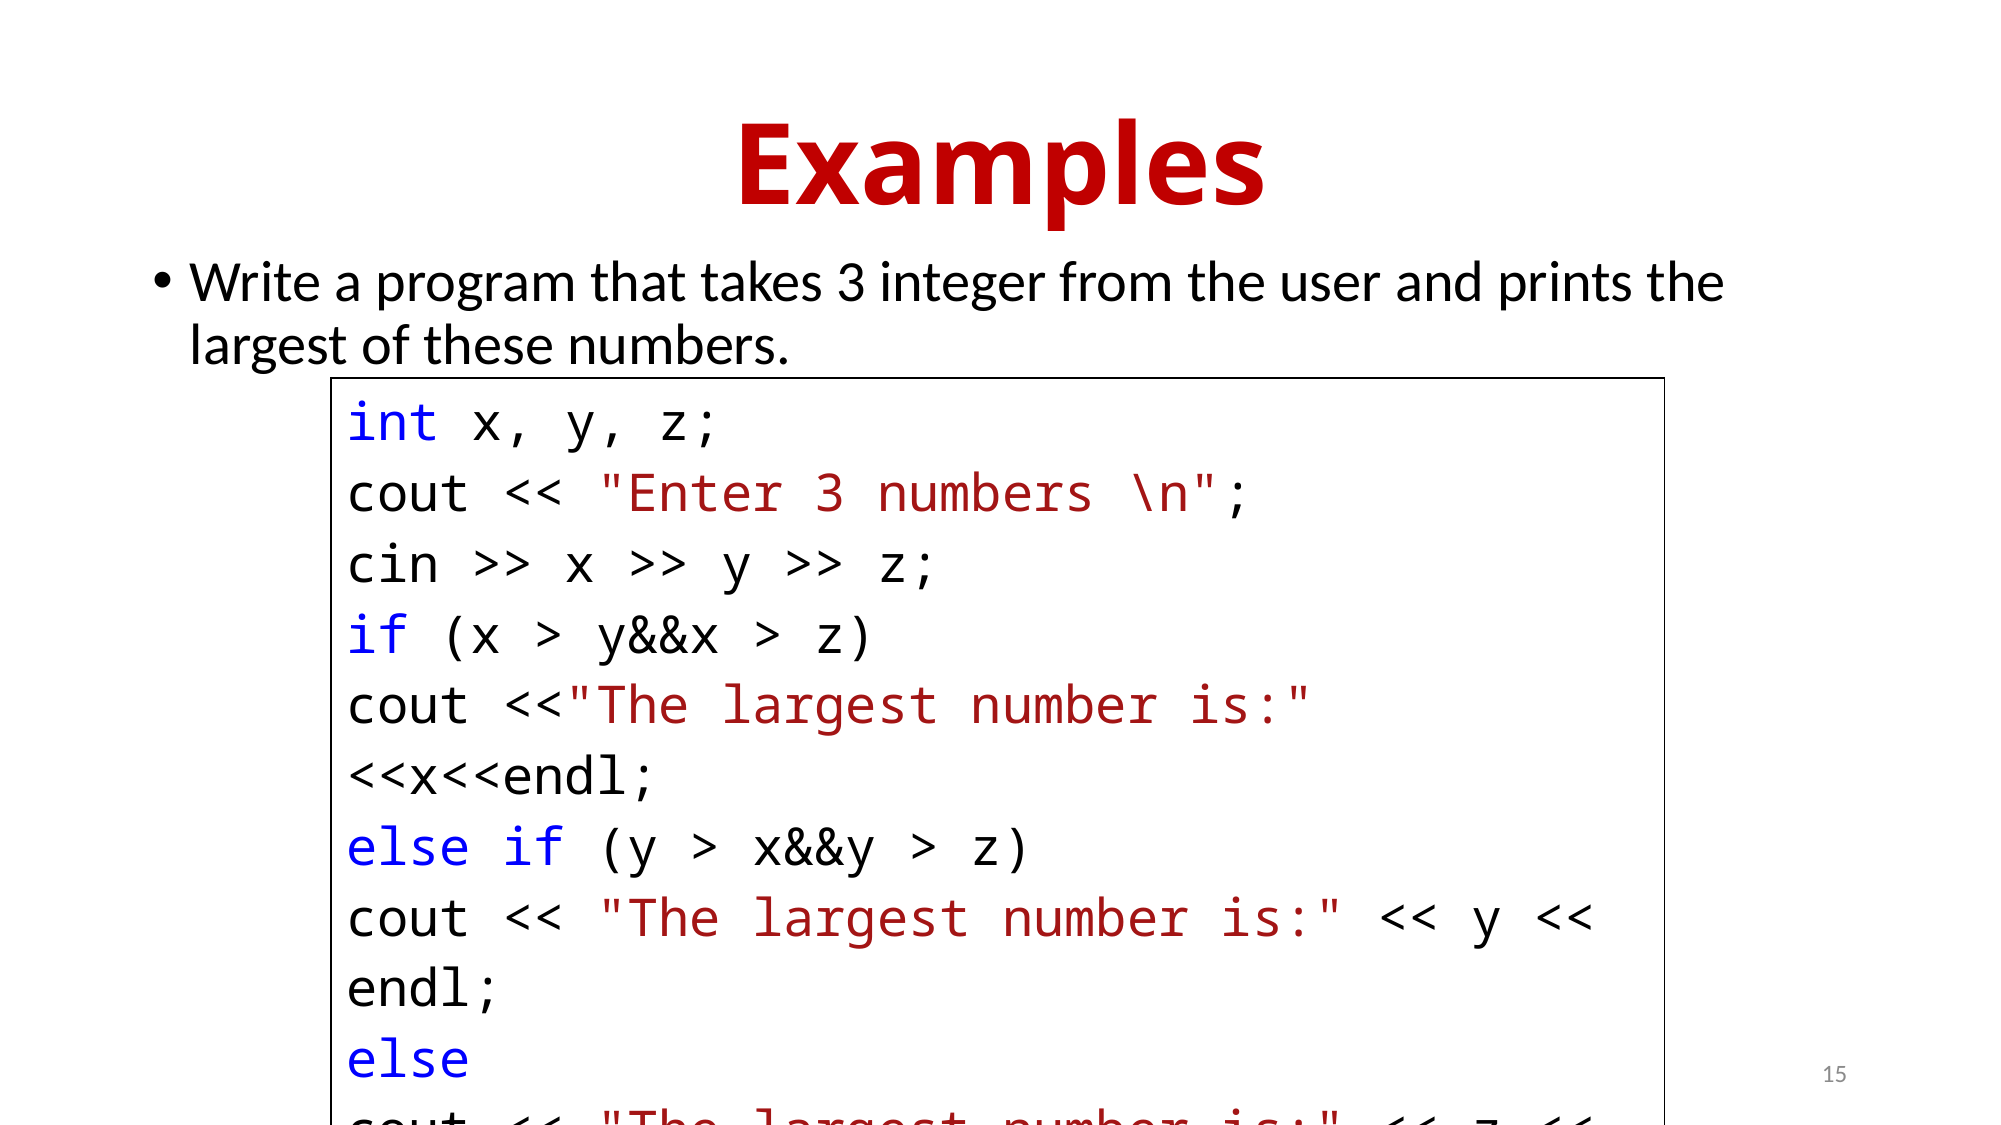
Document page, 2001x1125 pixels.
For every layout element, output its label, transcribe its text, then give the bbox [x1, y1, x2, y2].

table_header int x, y, z; cout << "Enter 3 numbers \n"; cin >> x >> y >> z; if (x > y&&x > z) cout <<"The largest number is:" <<x<<endl; else if (y > x&&y > z) cout << "The largest number is:" << y << endl; else cout << "The largest number is:" << z << endl; [332, 379, 1664, 1125]
slide_number 15 [1665, 1042, 1863, 1103]
title Examples [137, 59, 1863, 244]
list Write a program that takes 3 integer from the user and prints the largest of these numbers. [137, 244, 1863, 1014]
